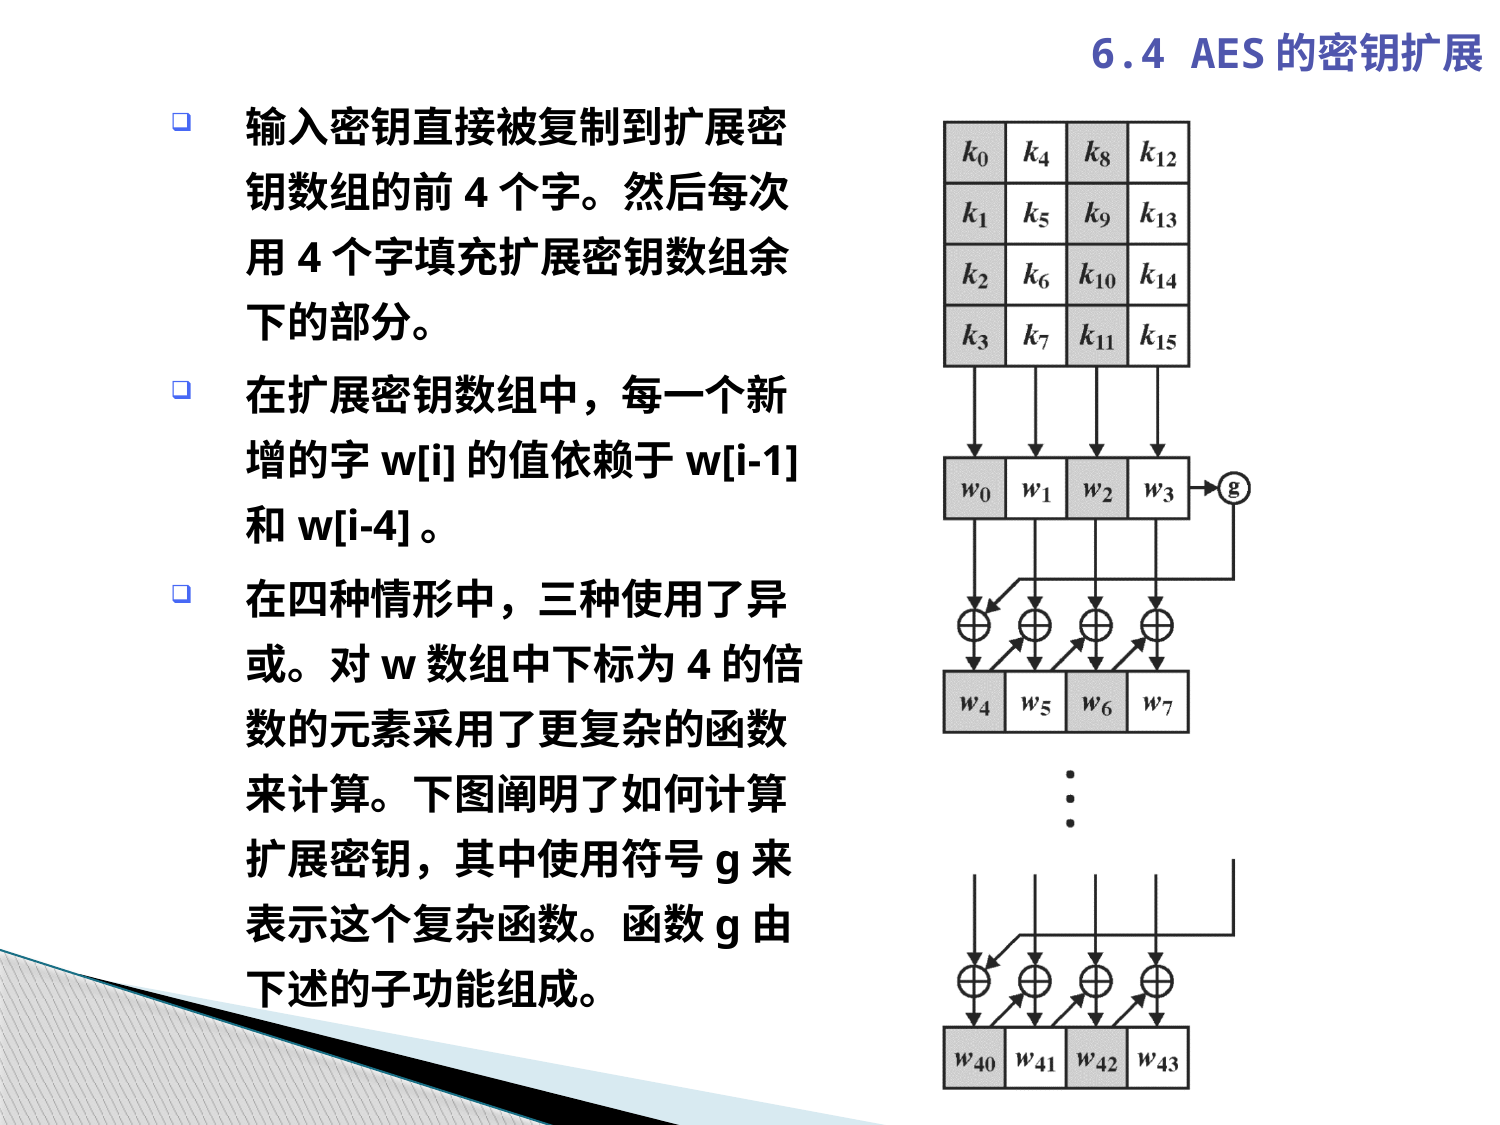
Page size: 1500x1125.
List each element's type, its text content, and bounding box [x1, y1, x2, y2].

text_box 6.4 AES的密钥扩展 [1057, 0, 1499, 104]
picture [938, 102, 1362, 1098]
list 输入密钥直接被复制到扩展密钥数组的前4个字。然后每次用4个字填充扩展密钥数组余下的部分。 在扩展密钥数组中，每一个新增的字w[i]的值依赖于w[i-1]和w[i-4]。 在四种情形中，三种使用了异或。对w数组中下标为4的倍数的元素采用了更复杂的函数来计算。下图阐明了如何计算扩展密钥，其中使用符号g来表示这个复杂函数。函数g由下述的子功能组成。 [53, 78, 821, 988]
